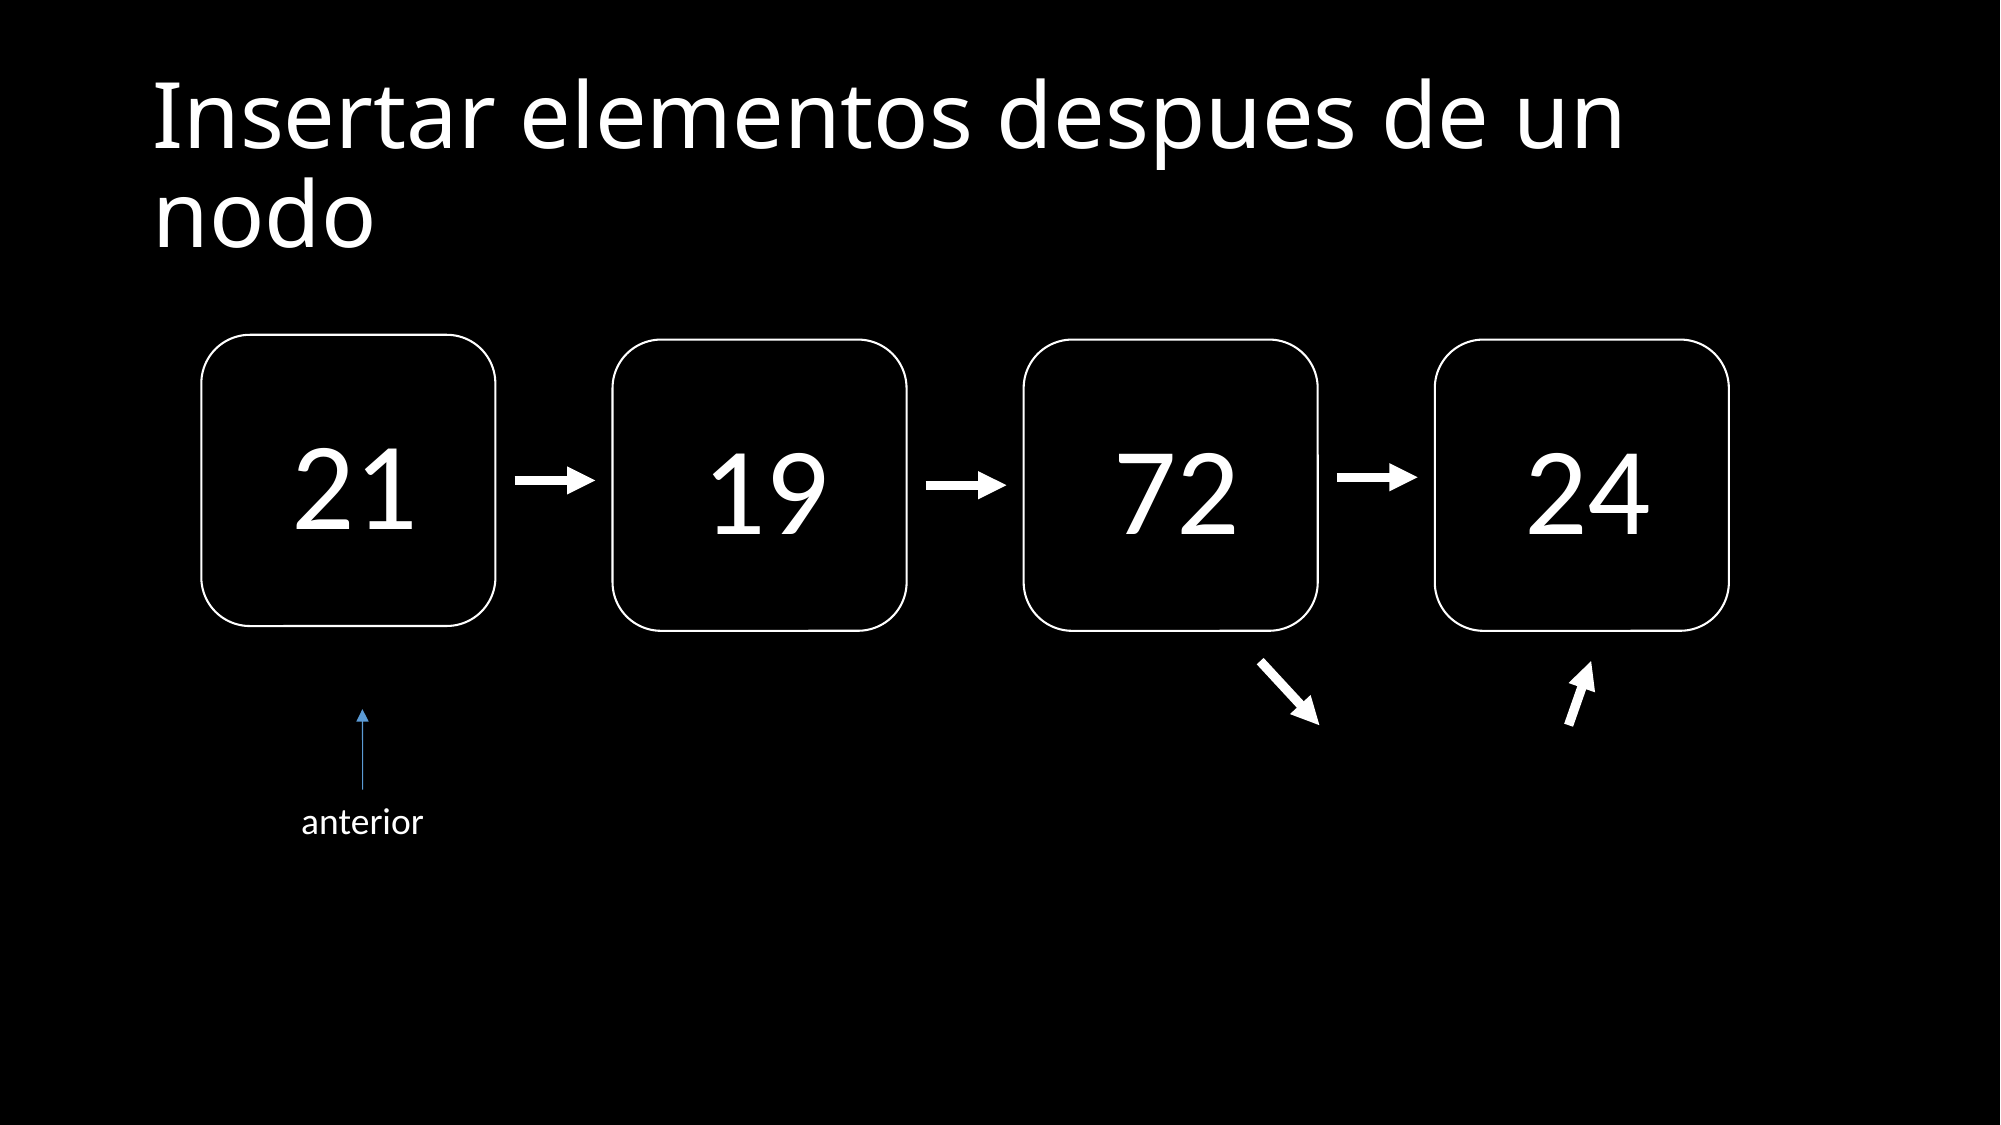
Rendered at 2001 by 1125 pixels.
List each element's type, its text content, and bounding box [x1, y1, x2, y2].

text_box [1434, 339, 1729, 631]
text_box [285, 709, 440, 851]
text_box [1568, 661, 1592, 726]
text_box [201, 334, 496, 627]
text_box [1260, 661, 1320, 726]
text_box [1023, 339, 1318, 631]
title Insertar elementos despues de un nodo [137, 59, 1863, 278]
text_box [612, 339, 907, 631]
